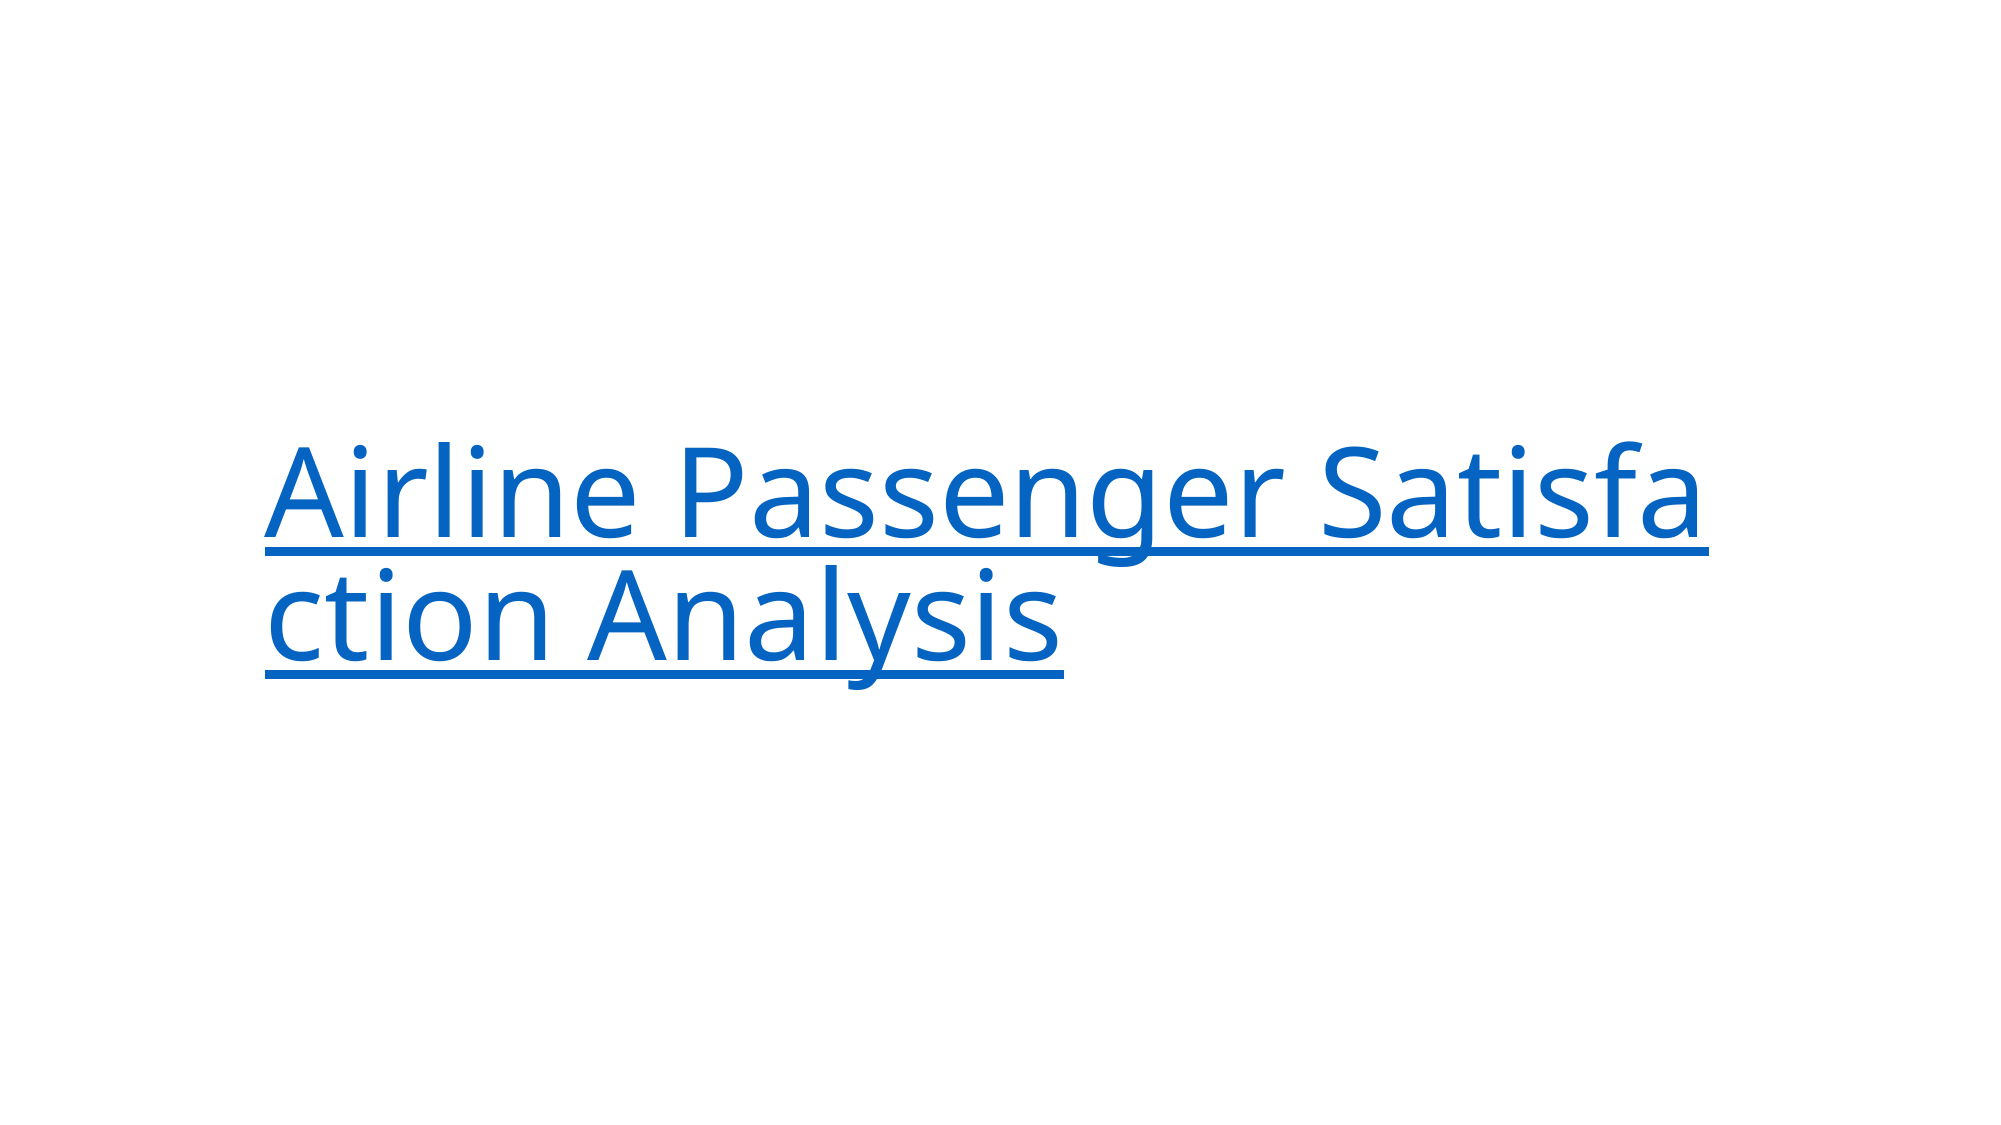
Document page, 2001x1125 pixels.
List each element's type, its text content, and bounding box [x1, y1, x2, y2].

title Airline Passenger Satisfaction Analysis [249, 184, 1750, 576]
